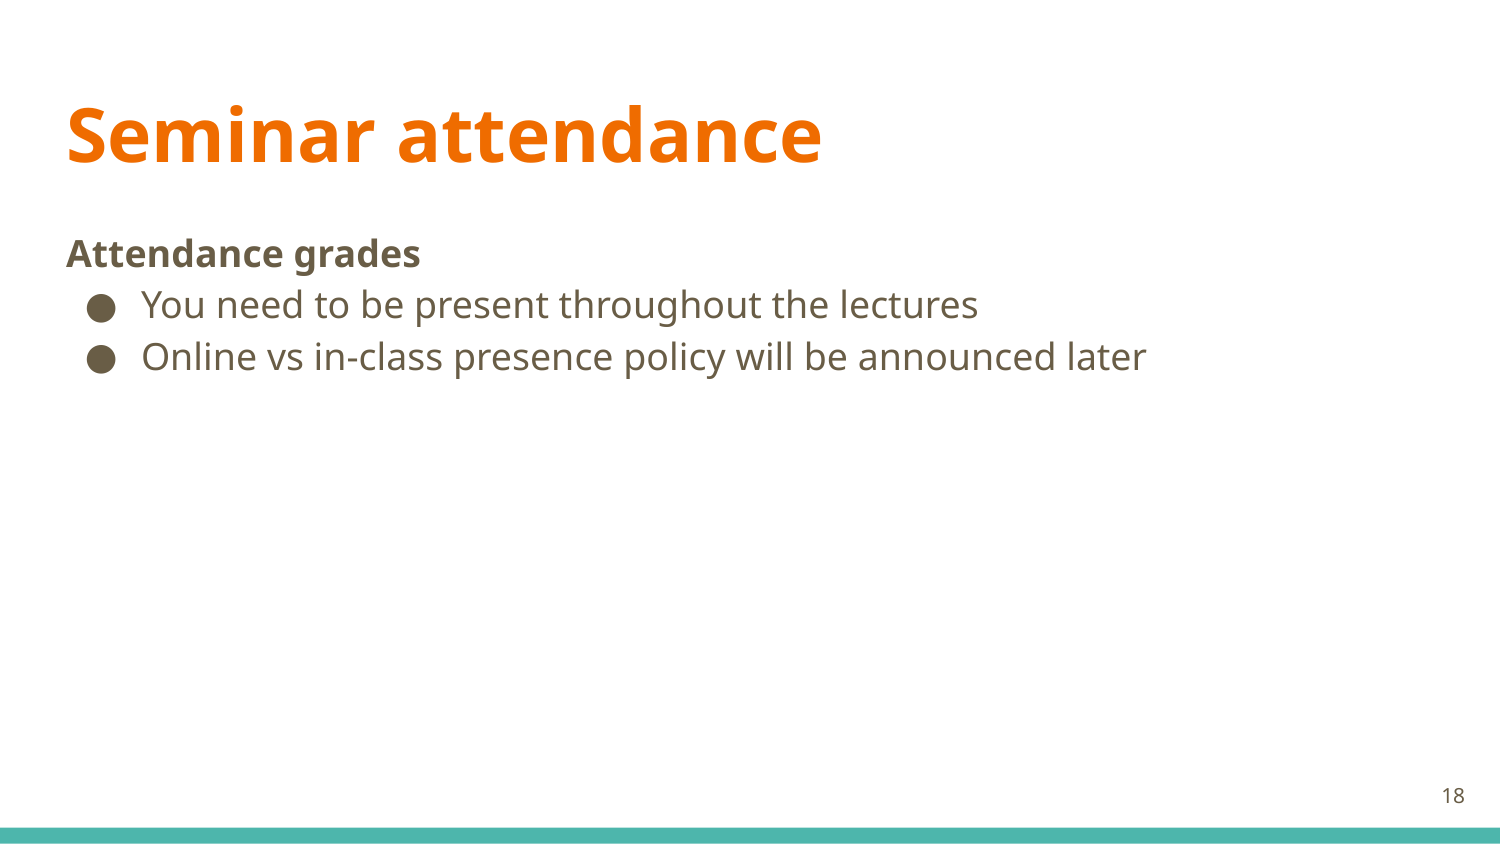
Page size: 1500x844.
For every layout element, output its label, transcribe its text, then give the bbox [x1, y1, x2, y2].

slide_number ‹#› [1389, 764, 1480, 830]
title Seminar attendance [51, 72, 1449, 189]
list Attendance grades You need to be present throughout the lectures Online vs in-class presence policy will be announced later [51, 207, 1449, 750]
